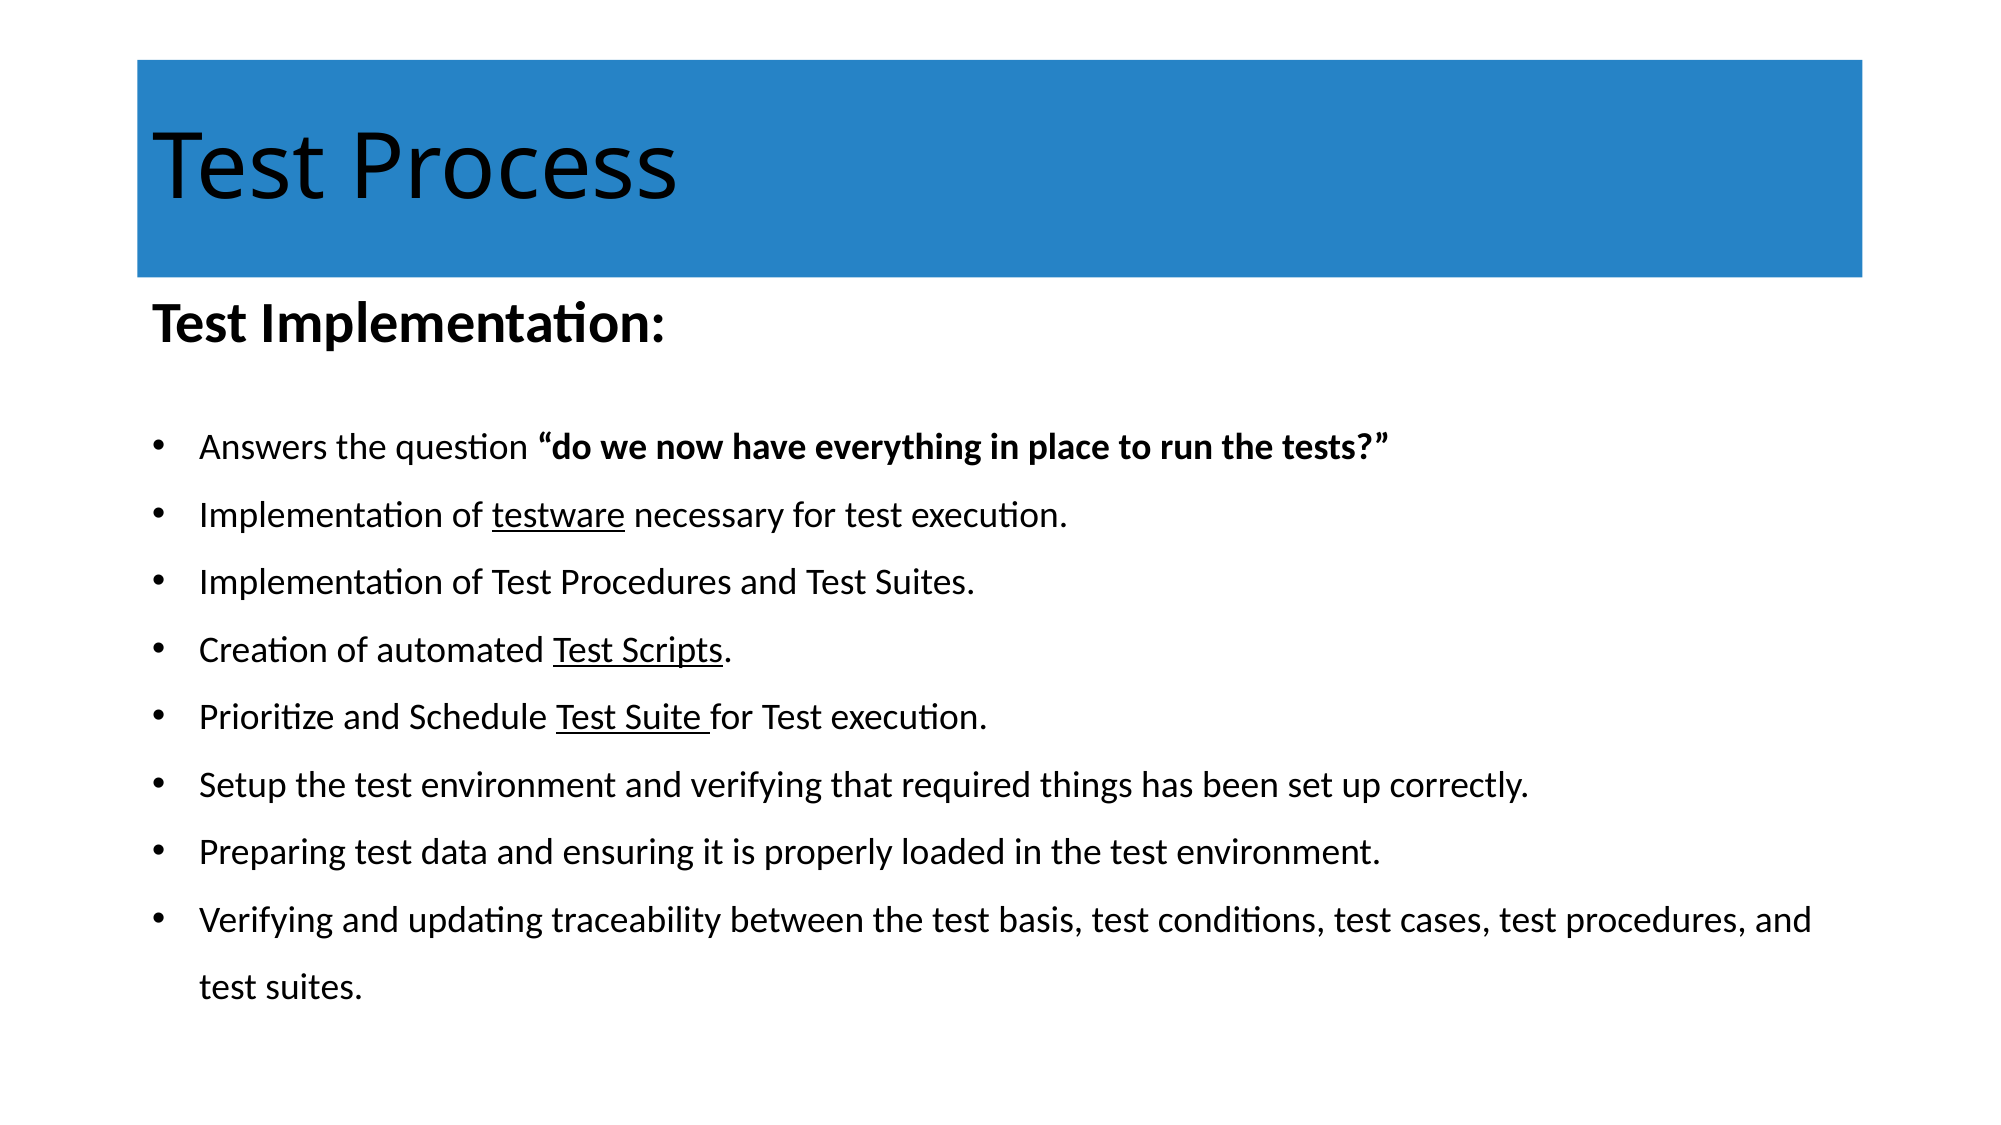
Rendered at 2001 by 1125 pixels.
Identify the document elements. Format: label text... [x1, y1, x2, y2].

title Test Process [137, 59, 1863, 278]
text_box Test Implementation: Answers the question “do we now have everything in place to run the tests?” Implementation of testware necessary for test execution. Implementation of Test Procedures and Test Suites. Creation of automated Test Scripts. Prioritize and Schedule Test Suite for Test execution. Setup the test environment and verifying that required things has been set up correctly. Preparing test data and ensuring it is properly loaded in the test environment. Verifying and updating traceability between the test basis, test conditions, test cases, test procedures, and test suites. [137, 277, 1830, 1015]
